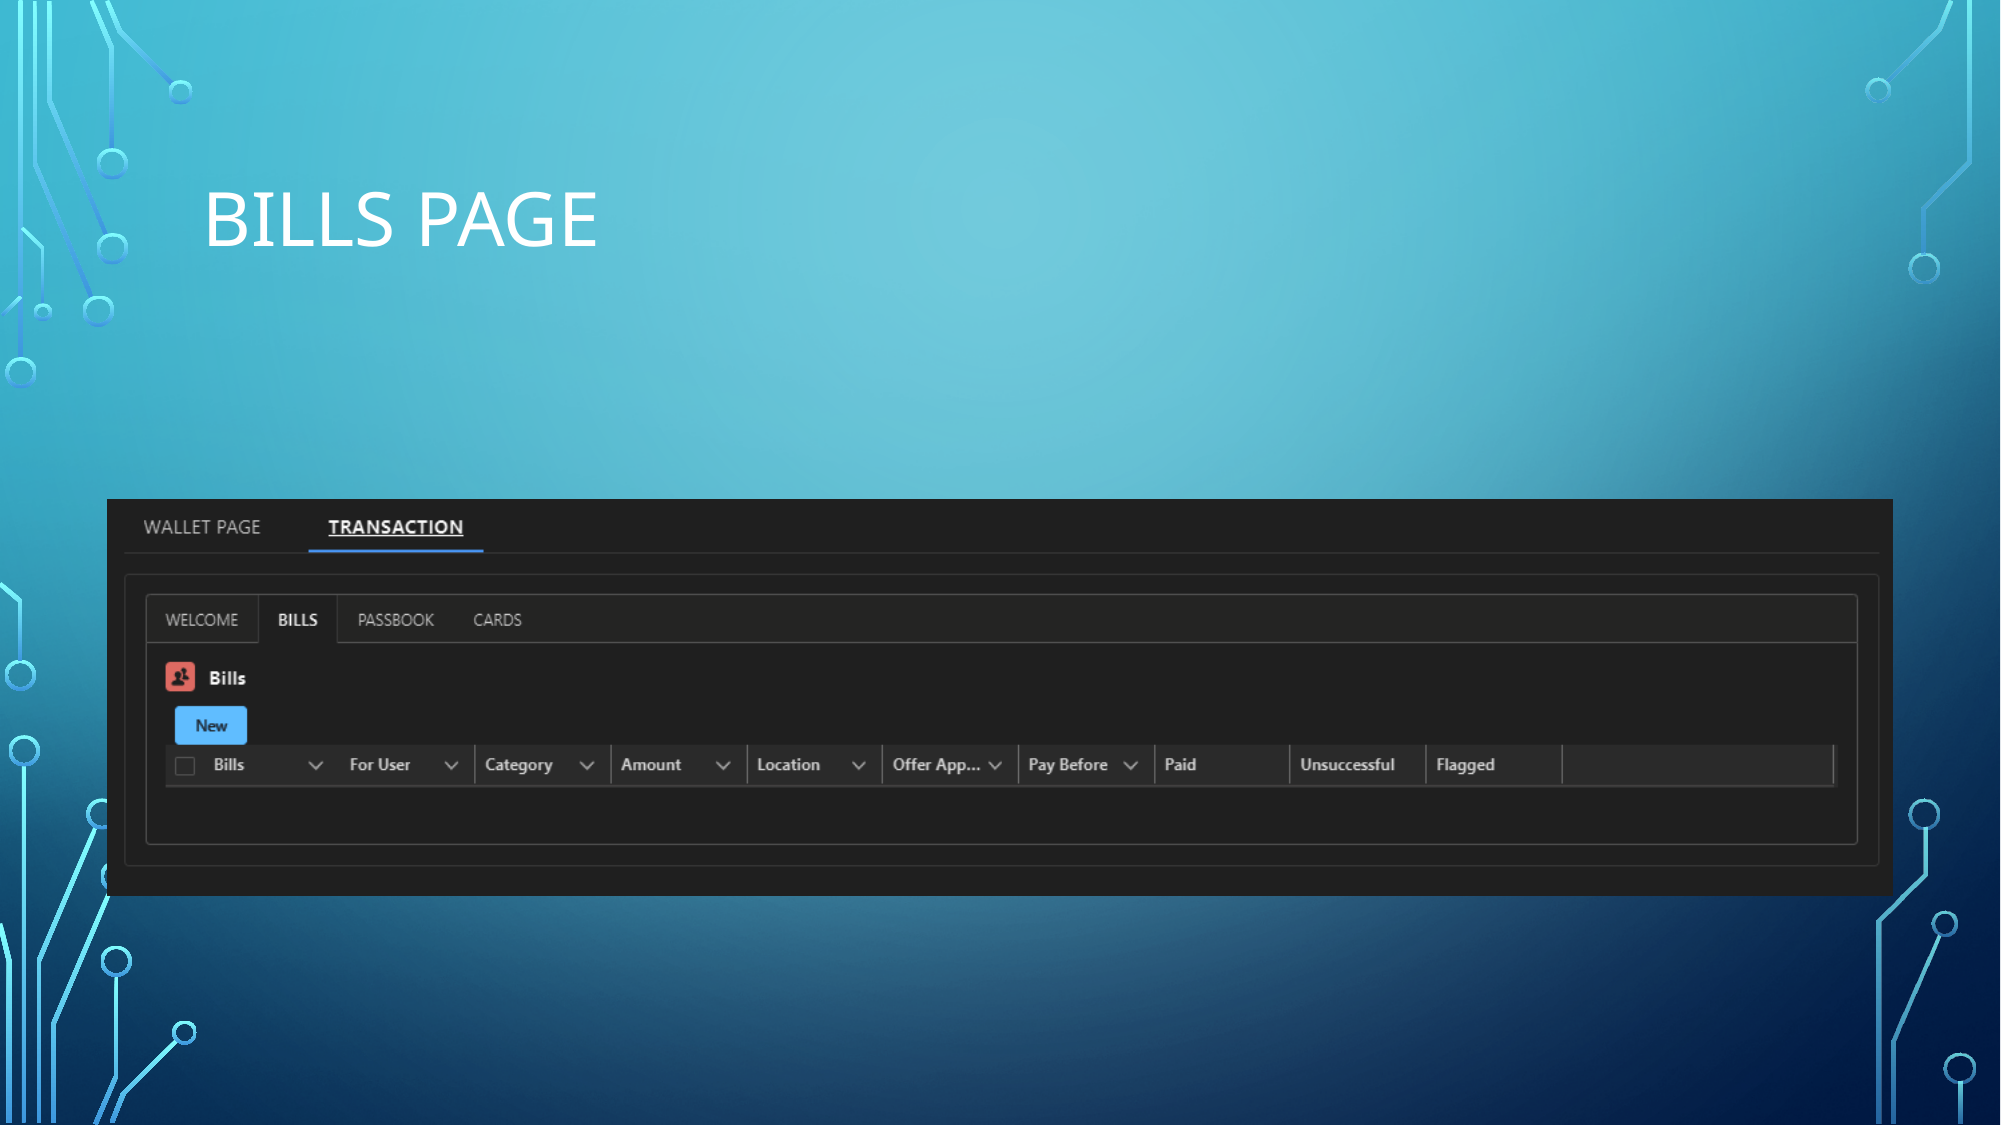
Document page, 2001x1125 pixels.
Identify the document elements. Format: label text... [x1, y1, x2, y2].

title Bills page [187, 101, 1813, 344]
picture [106, 498, 1894, 897]
